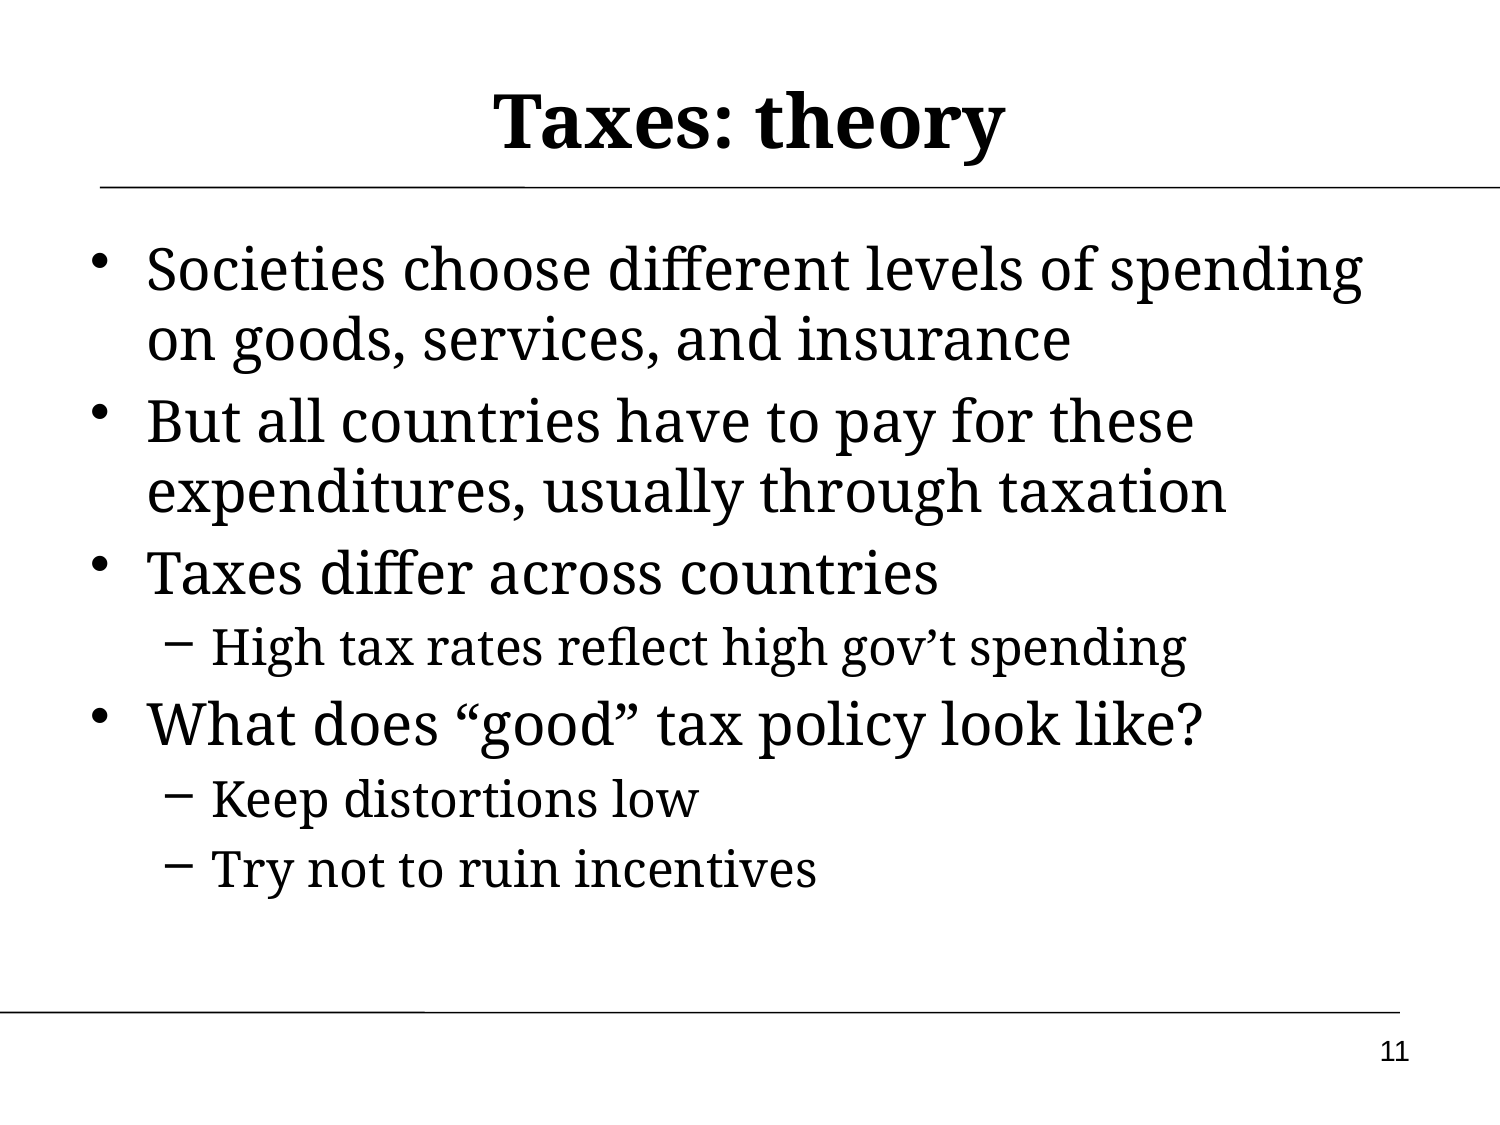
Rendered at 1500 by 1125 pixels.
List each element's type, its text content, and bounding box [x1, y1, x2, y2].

slide_number 11 [1074, 1024, 1426, 1103]
list Societies choose different levels of spending on goods, services, and insurance But all countries have to pay for these expenditures, usually through taxation Taxes differ across countries High tax rates reflect high gov’t spending What does “good” tax policy look like? Keep distortions low Try not to ruin incentives [75, 224, 1425, 1005]
title Taxes: theory [75, 50, 1425, 188]
